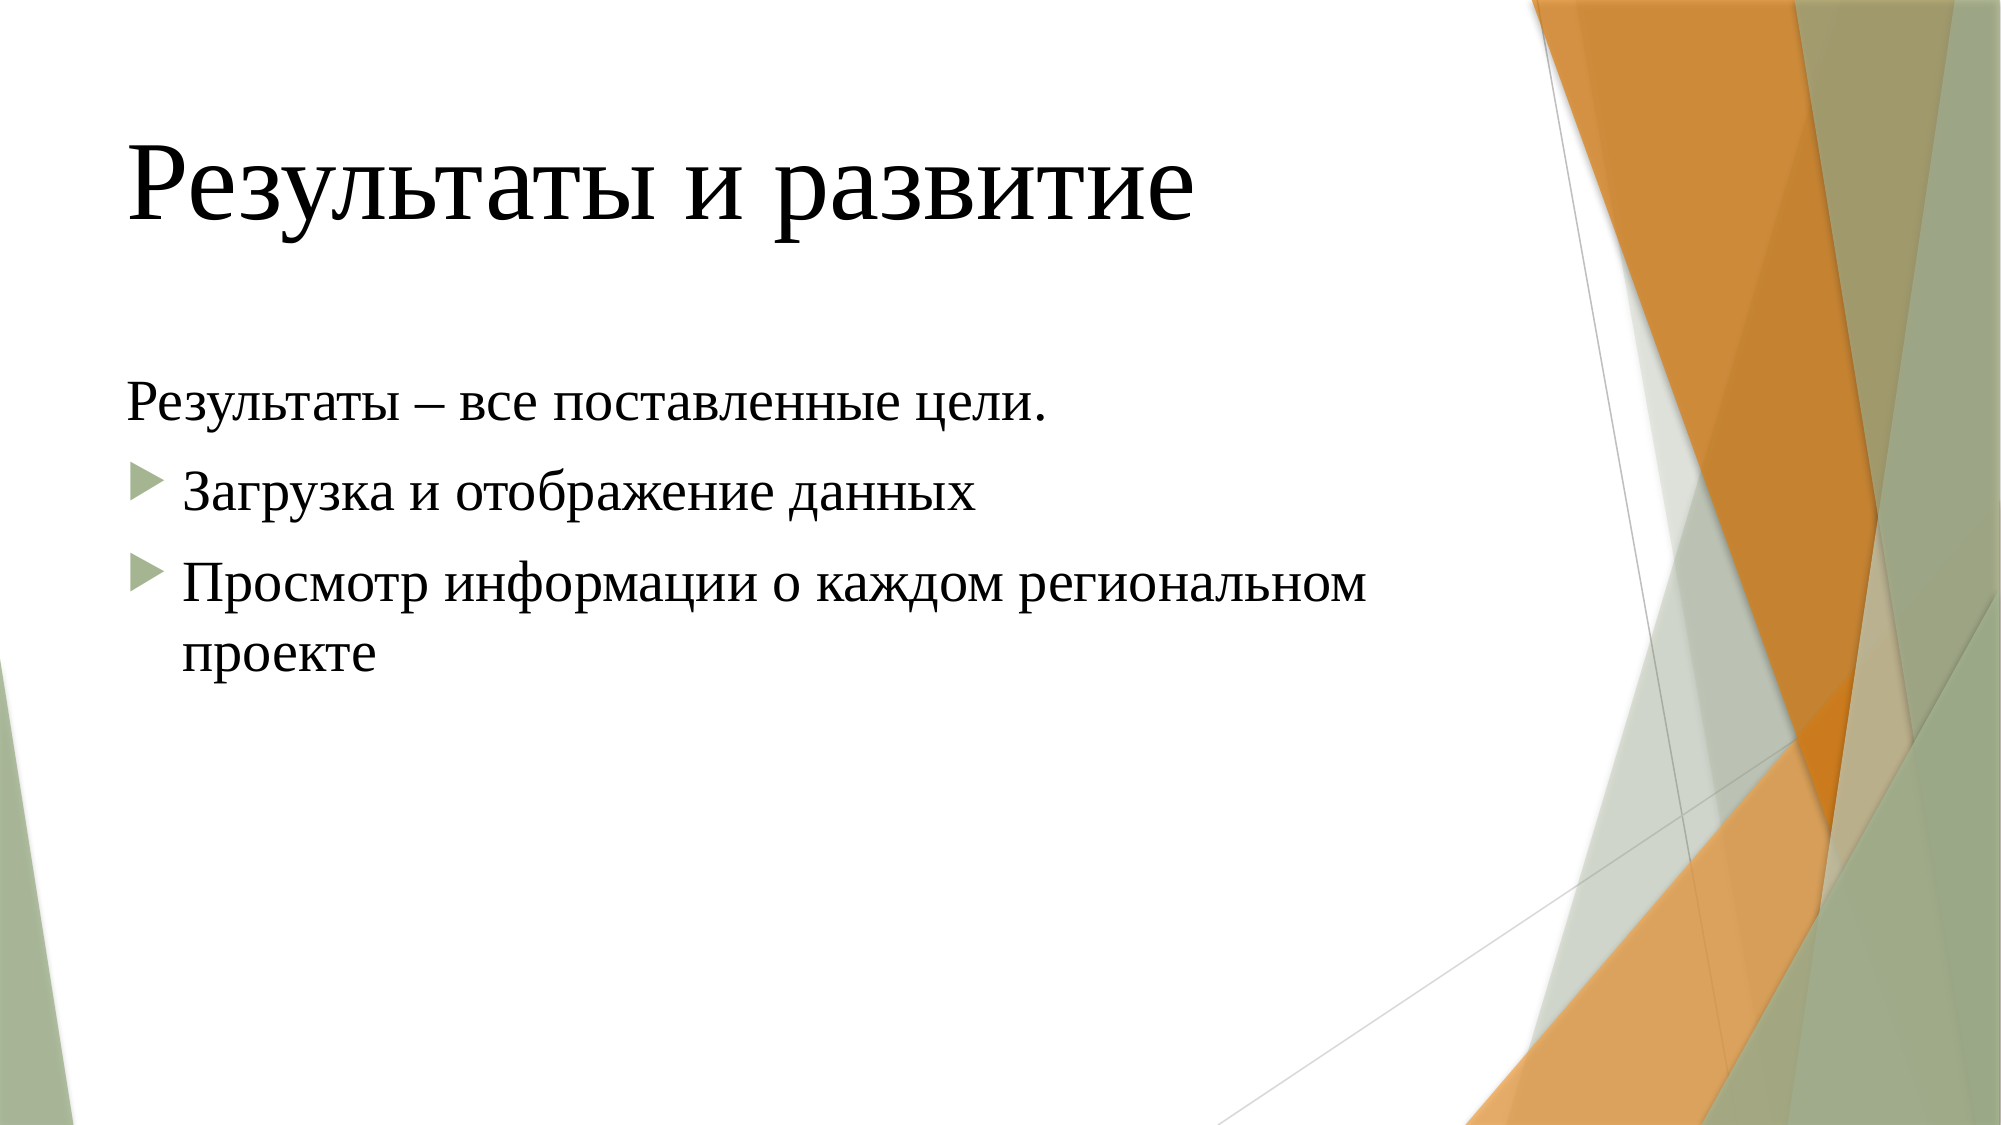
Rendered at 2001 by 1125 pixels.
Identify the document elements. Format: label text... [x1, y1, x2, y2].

title Результаты и развитие [111, 99, 1522, 317]
list Результаты – все поставленные цели. Загрузка и отображение данных Просмотр информации о каждом региональном проекте [111, 354, 1522, 992]
